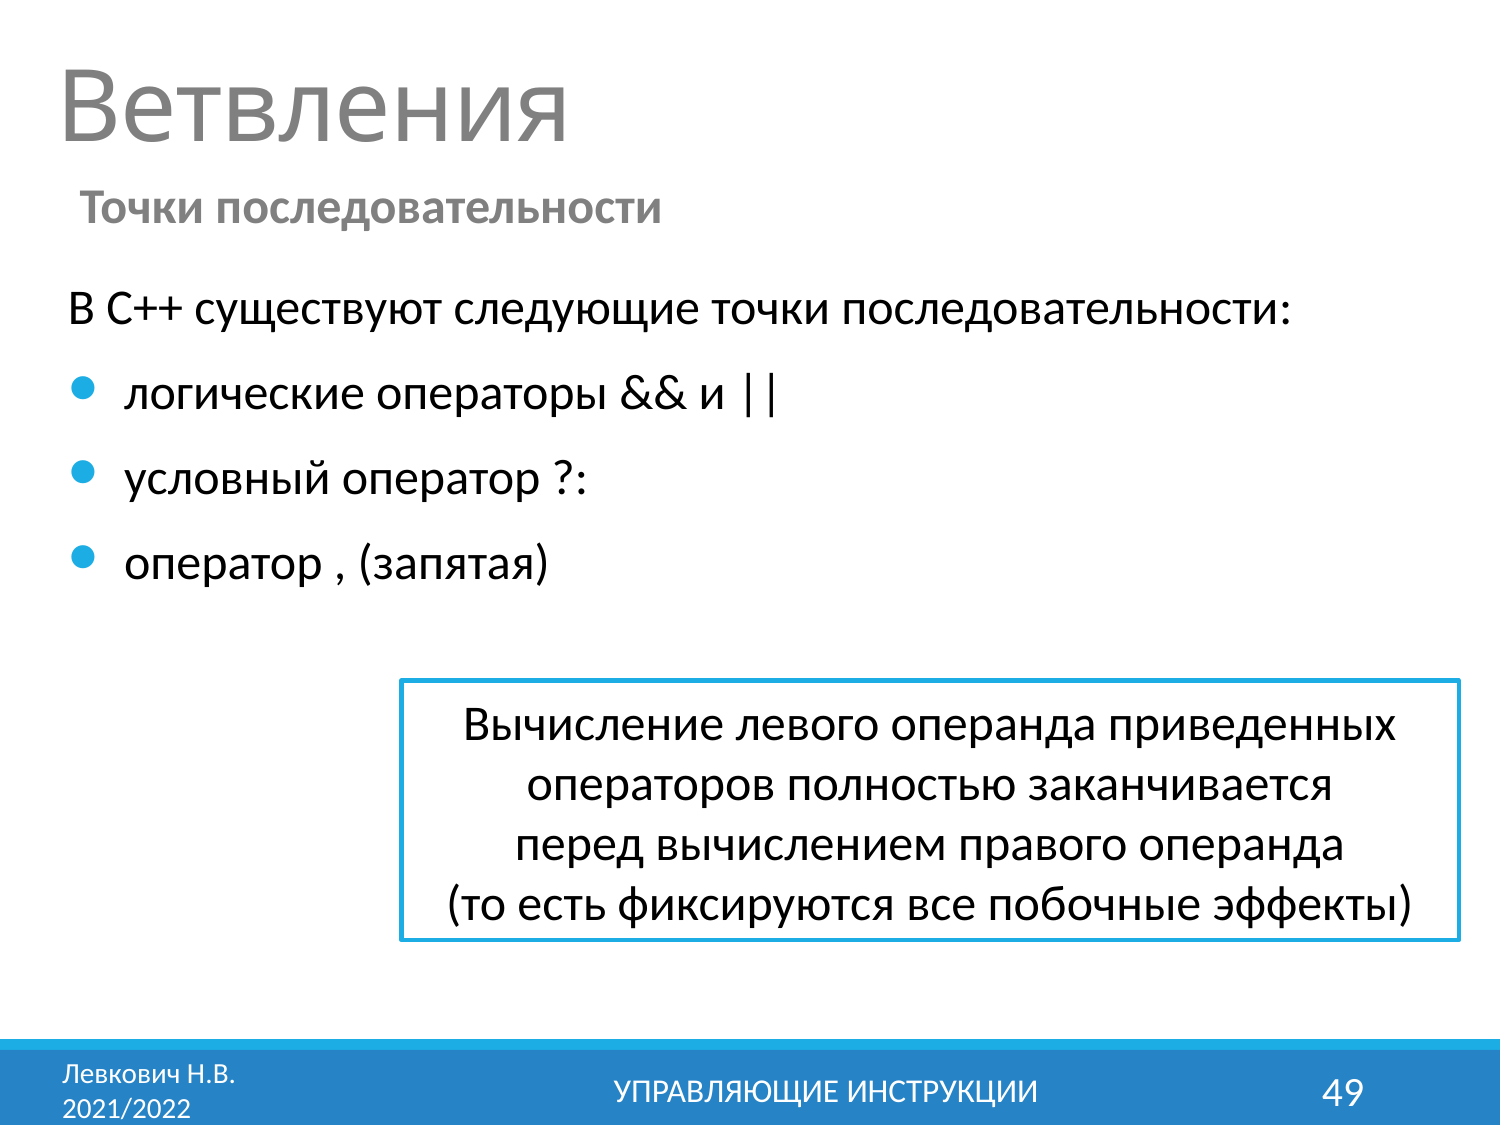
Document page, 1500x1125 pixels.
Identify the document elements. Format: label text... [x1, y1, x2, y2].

slide_number Левкович Н.В. 2021/2022 [47, 1059, 440, 1120]
text_box Точки последовательности [64, 172, 1430, 255]
text_box В С++ существуют следующие точки последовательности: логические операторы && и || условный оператор ?: оператор , (запятая) [53, 267, 1471, 597]
text_box Ветвления [41, 30, 1471, 192]
footer Управляющие инструкции [453, 1059, 1199, 1120]
slide_number 49 [1218, 1059, 1380, 1120]
text_box Вычисление левого операнда приведенных операторов полностью заканчивается перед вычислением правого операнда (то есть фиксируются все побочные эффекты) [400, 679, 1460, 942]
